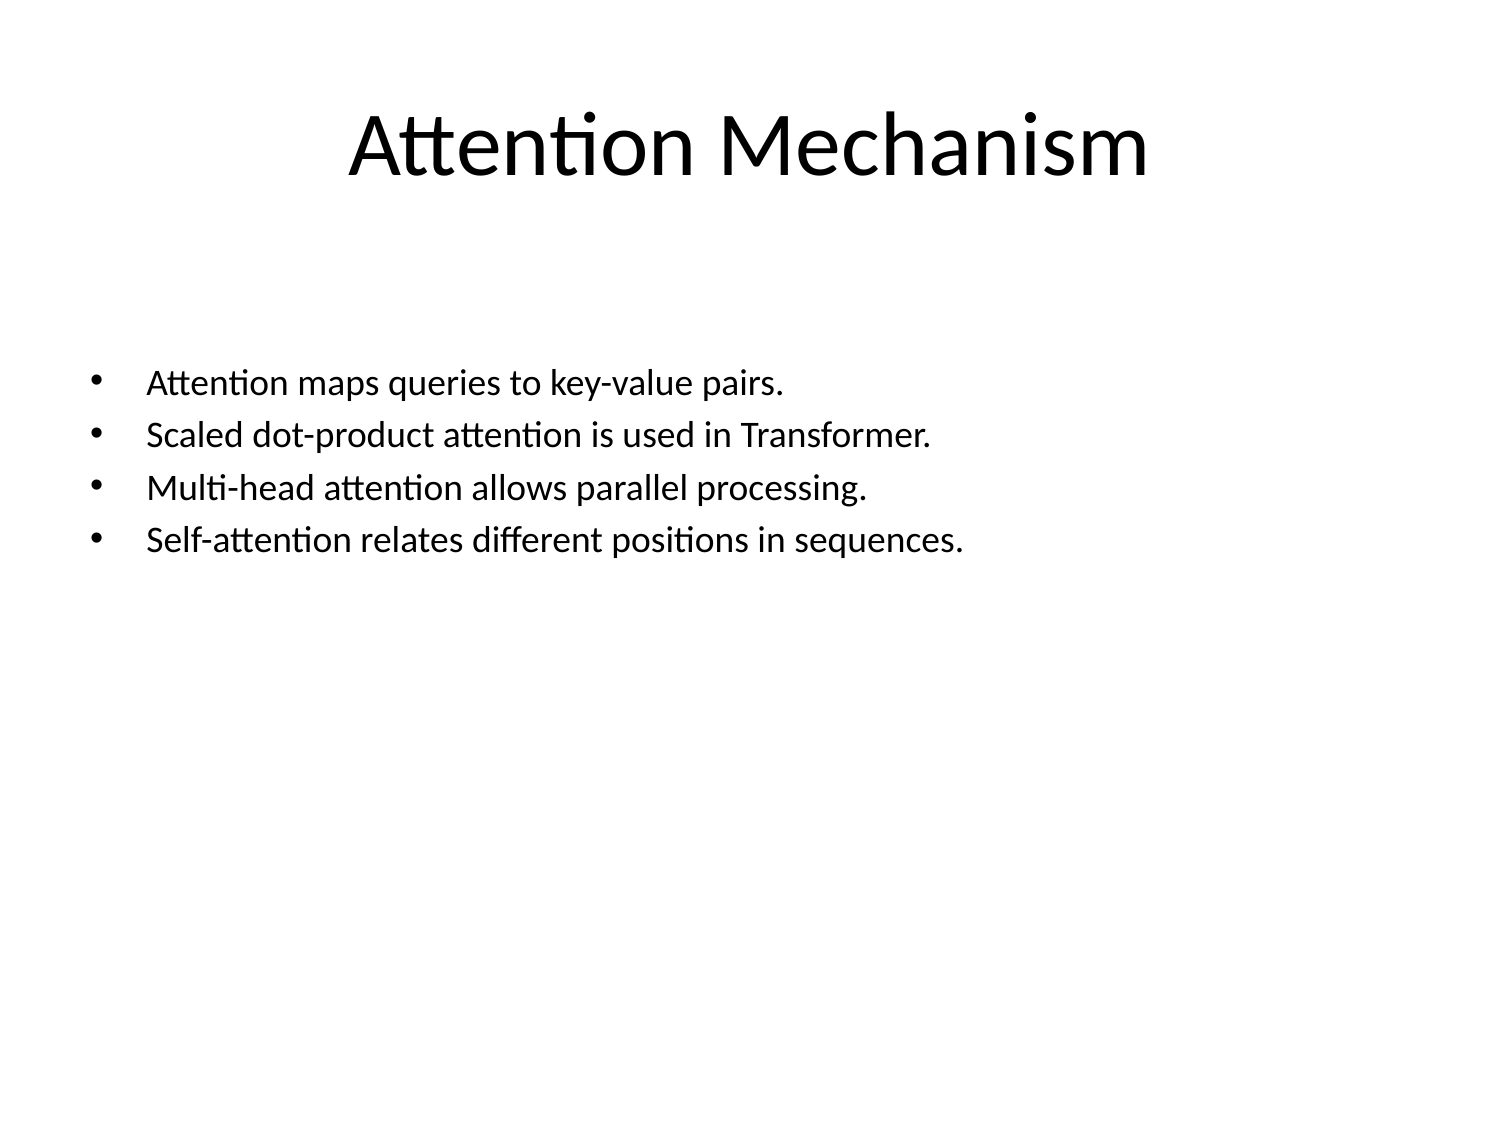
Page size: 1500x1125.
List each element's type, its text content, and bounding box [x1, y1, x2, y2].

list Attention maps queries to key-value pairs. Scaled dot-product attention is used in Transformer. Multi-head attention allows parallel processing. Self-attention relates different positions in sequences. [75, 262, 1425, 1005]
title Attention Mechanism [75, 45, 1425, 233]
